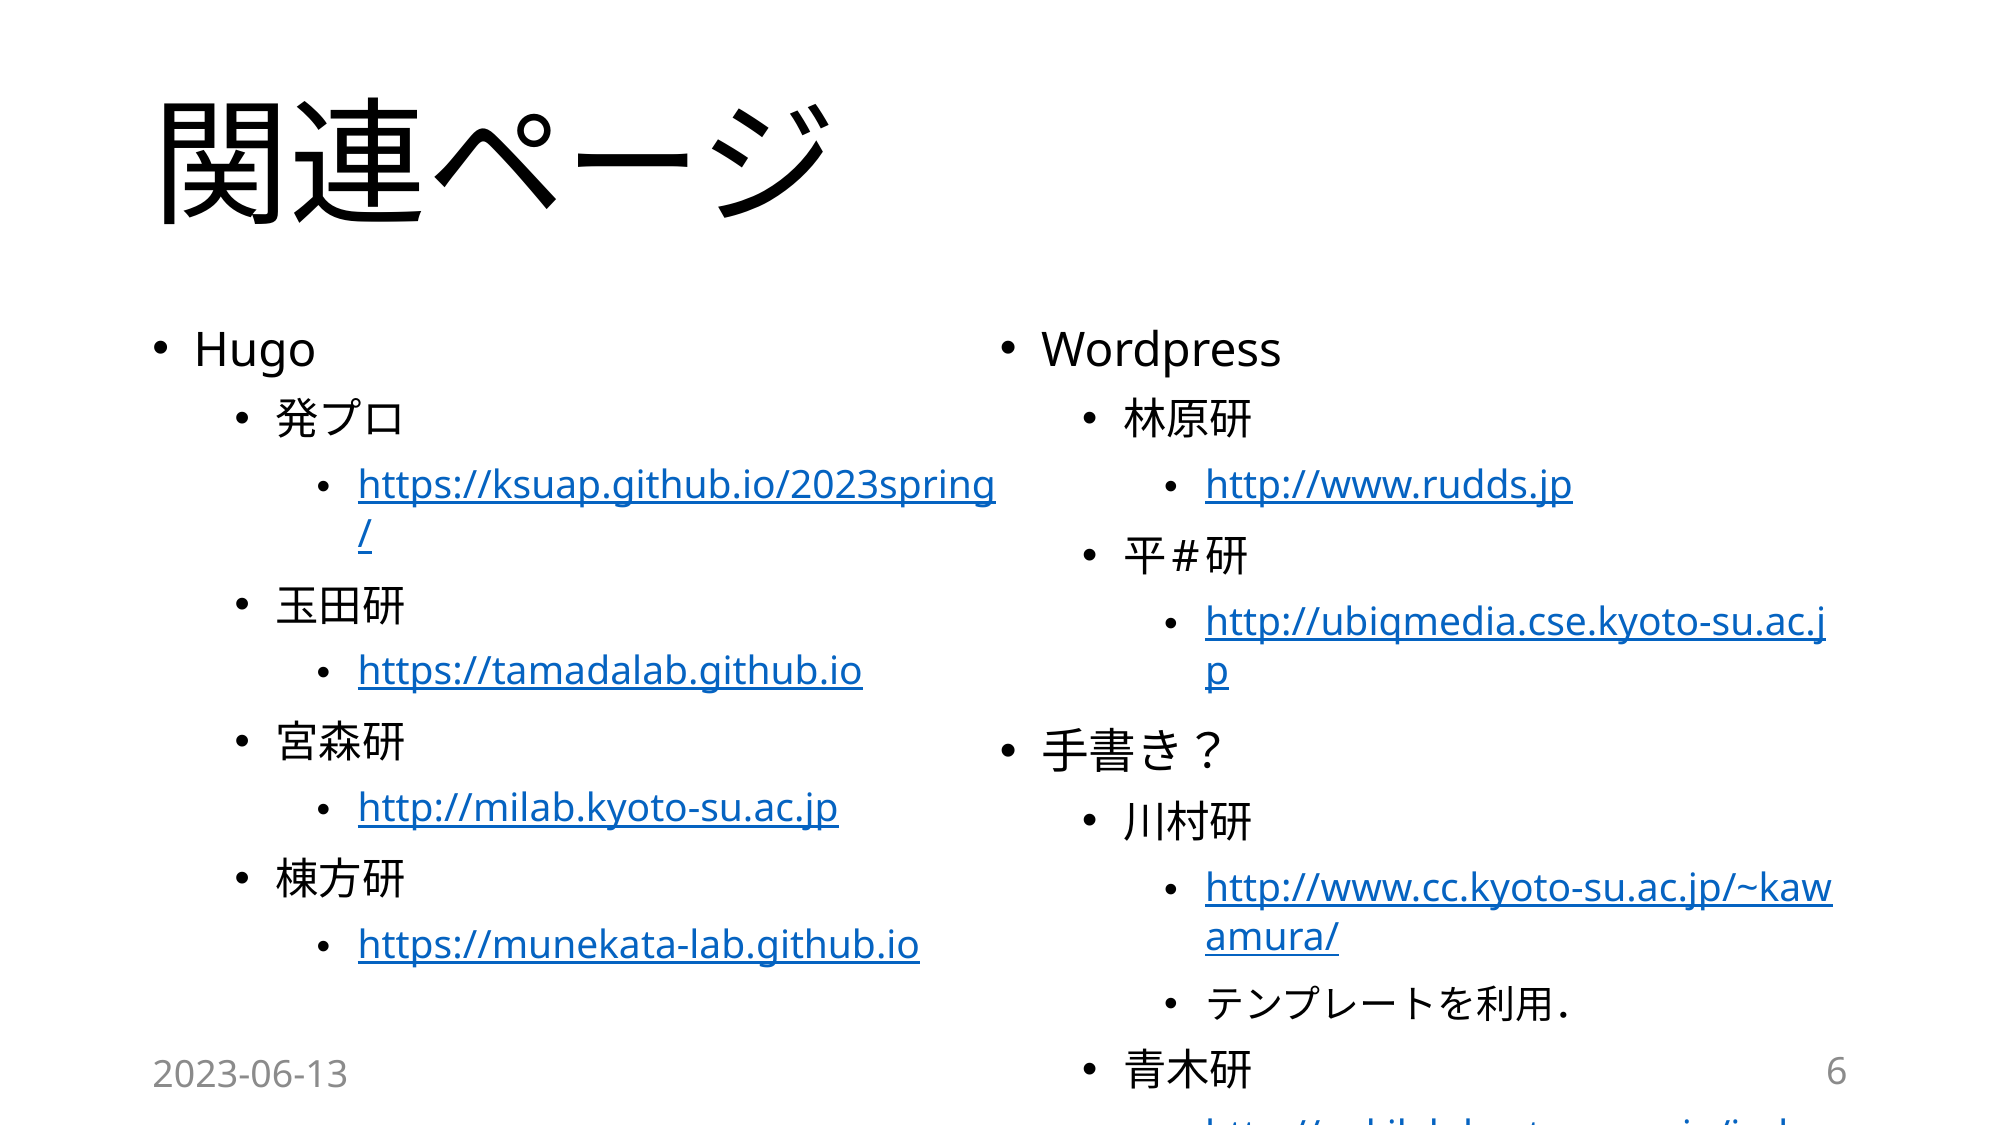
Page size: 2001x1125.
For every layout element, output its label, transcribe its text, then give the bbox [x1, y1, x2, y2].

slide_number 6 [1412, 1042, 1863, 1103]
title 関連ページ [137, 59, 1863, 278]
list Hugo 発プロ https://ksuap.github.io/2023spring/ 玉田研 https://tamadalab.github.io 宮森研 http://milab.kyoto-su.ac.jp 棟方研 https://munekata-lab.github.io Wordpress 林原研 http://www.rudds.jp 平#研 http://ubiqmedia.cse.kyoto-su.ac.jp 手書き？ 川村研 http://www.cc.kyoto-su.ac.jp/~kawamura/ テンプレートを利用． 青木研 http://aokilab.kyoto-su.ac.jp/index-j.html [137, 299, 1863, 1014]
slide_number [137, 1042, 588, 1103]
